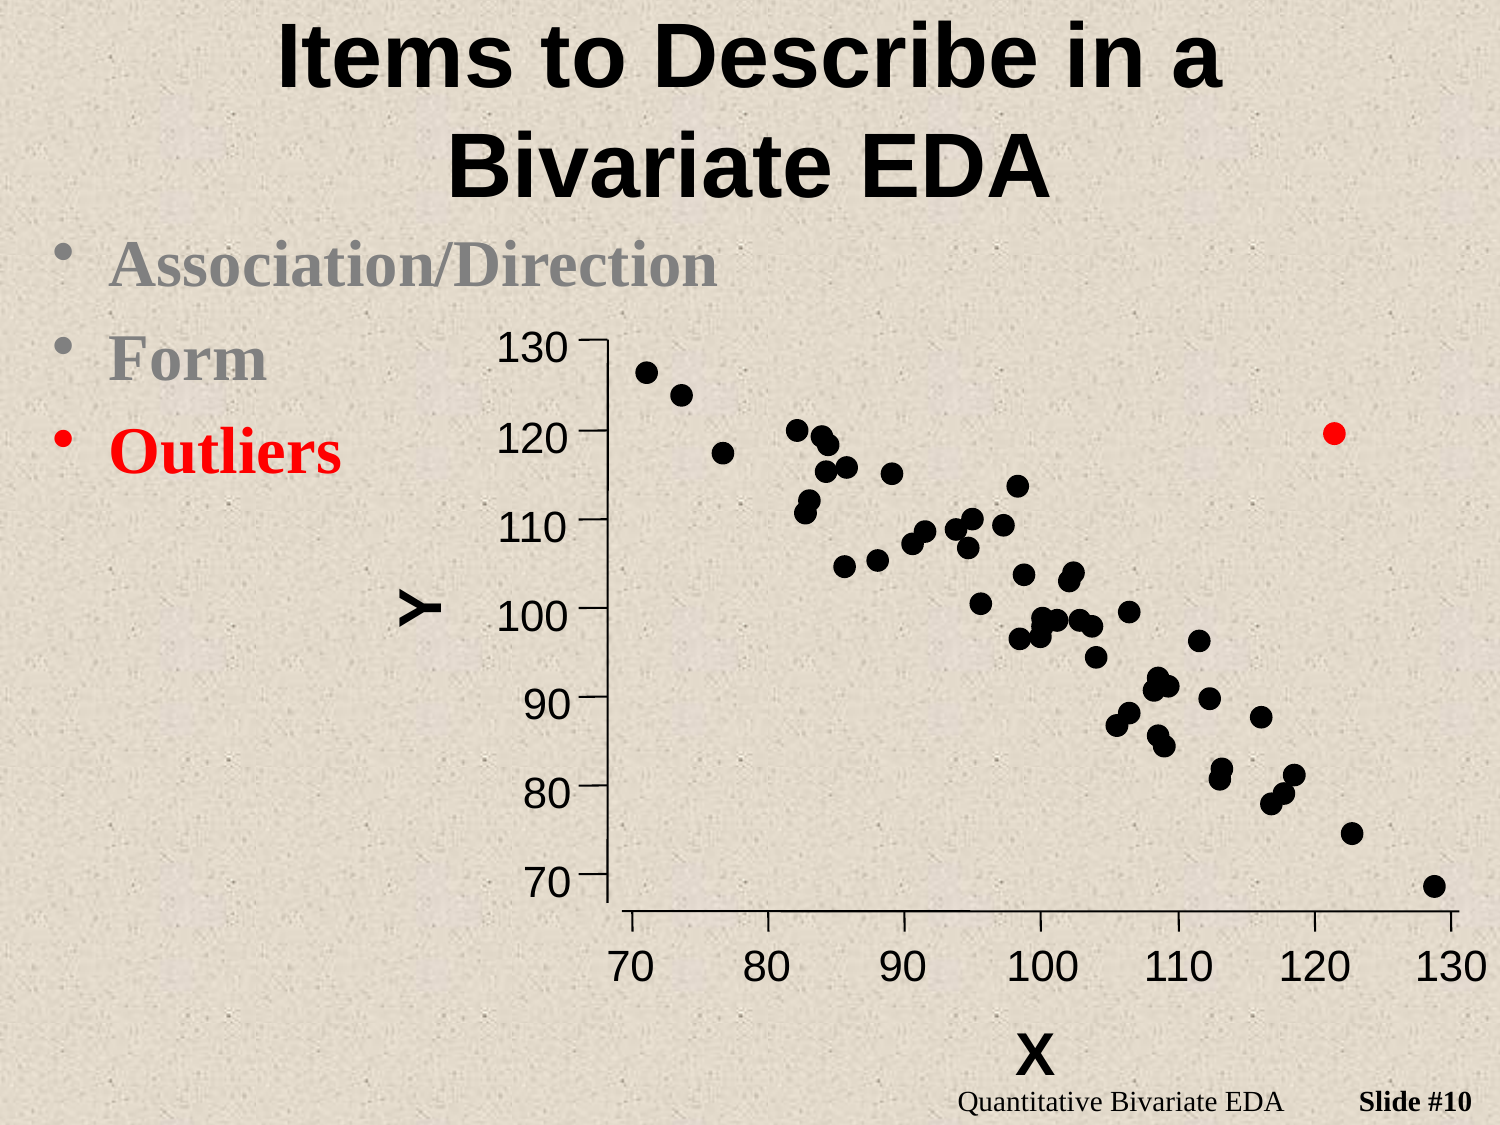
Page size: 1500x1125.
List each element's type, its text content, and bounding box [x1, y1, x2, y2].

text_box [380, 318, 1488, 1088]
picture [0, 0, 1500, 1125]
title Items to Describe in a Bivariate EDA [112, 12, 1388, 201]
slide_number Slide #10 [1299, 1094, 1488, 1113]
footer Quantitative Bivariate EDA [824, 1096, 1299, 1113]
list Association/Direction Form Outliers [37, 212, 1326, 513]
